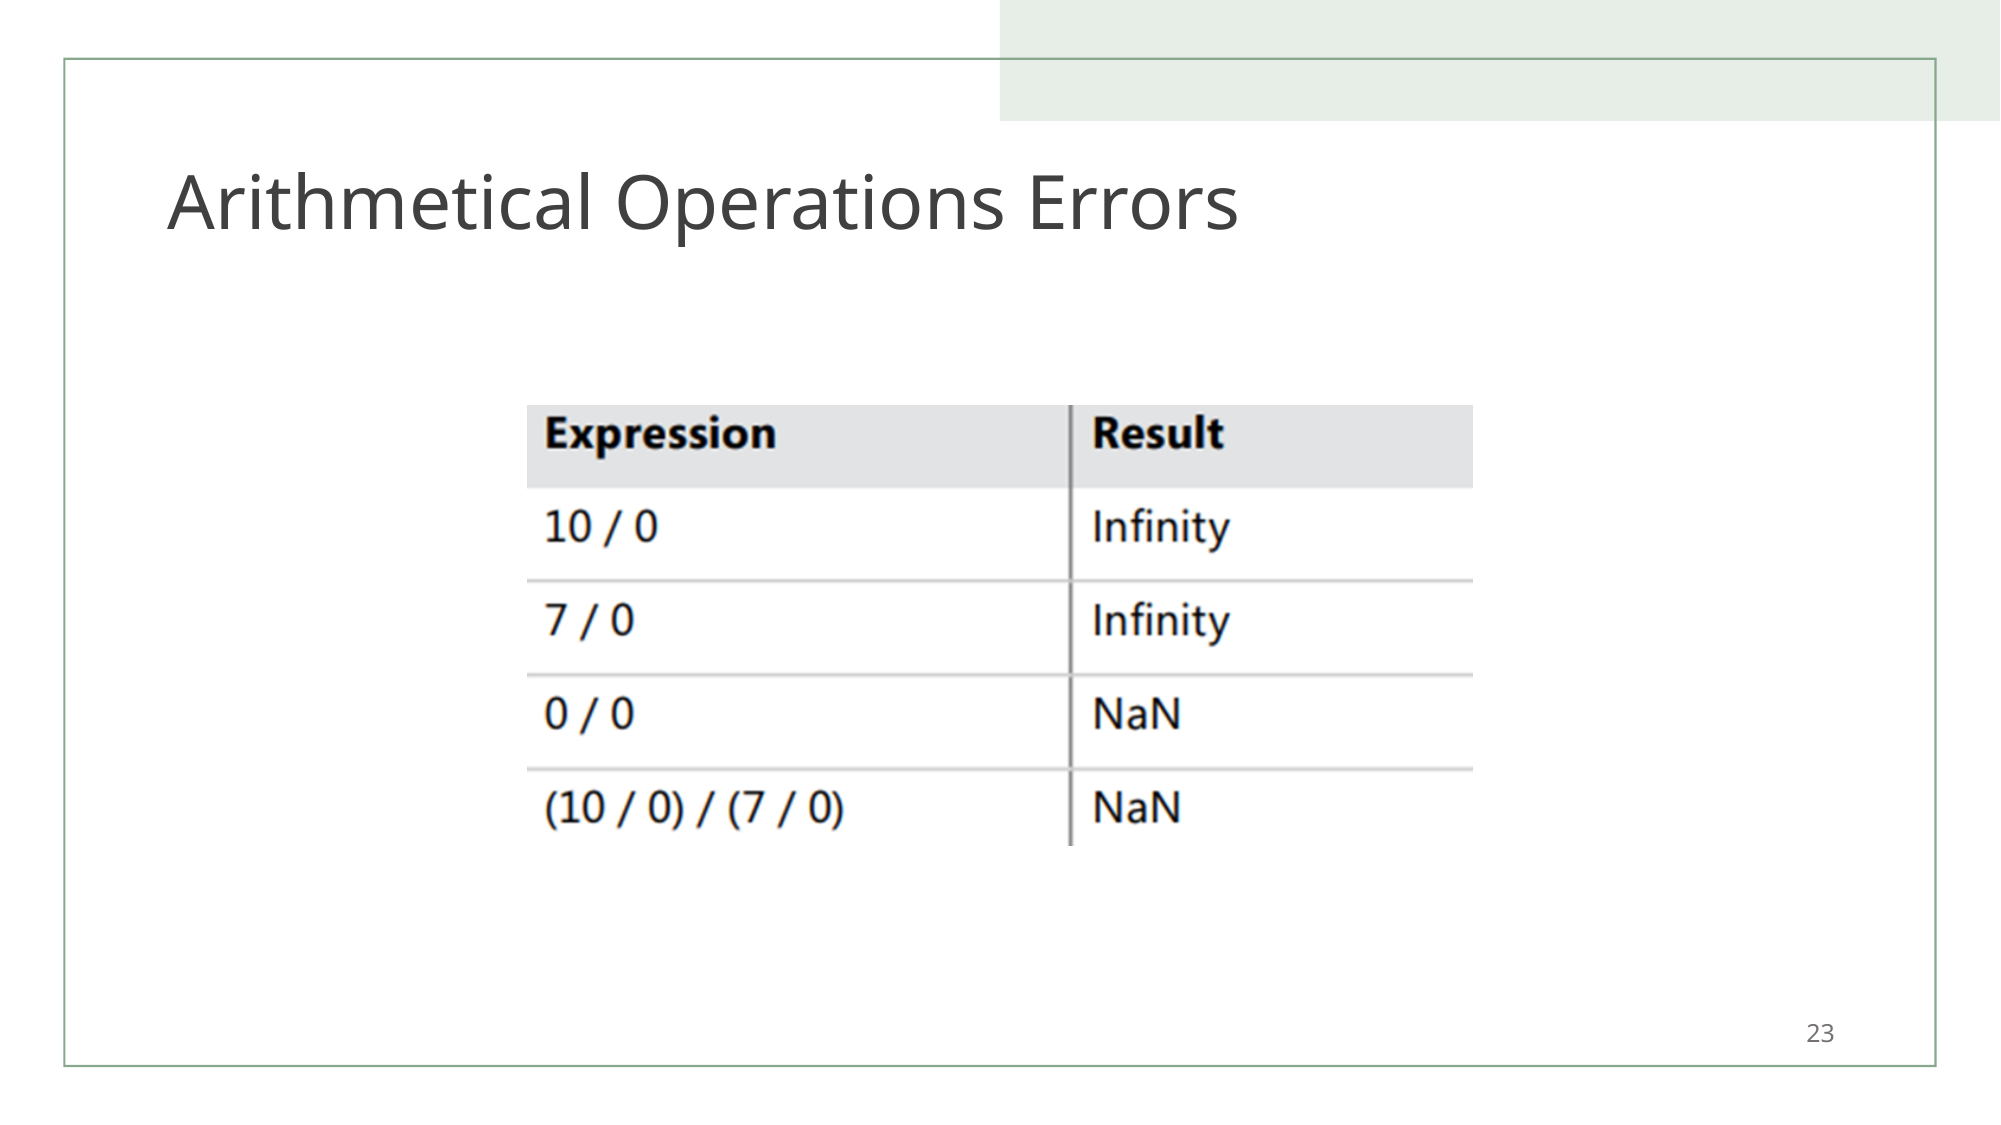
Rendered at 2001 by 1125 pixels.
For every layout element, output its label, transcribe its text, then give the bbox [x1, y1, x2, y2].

title Arithmetical Operations Errors [152, 79, 1878, 331]
slide_number 23 [1400, 1004, 1850, 1064]
picture [527, 405, 1473, 846]
